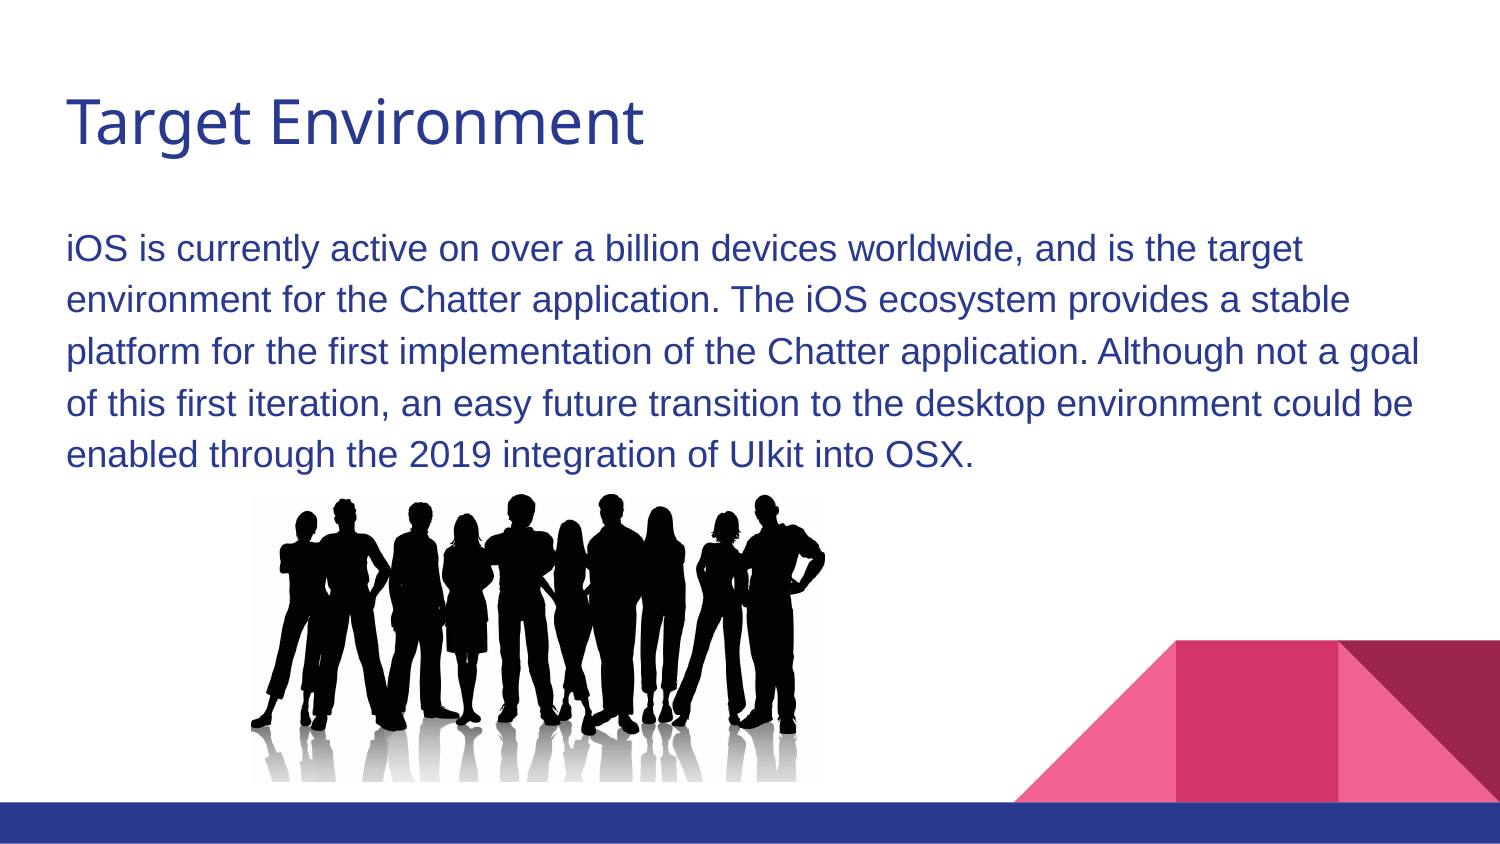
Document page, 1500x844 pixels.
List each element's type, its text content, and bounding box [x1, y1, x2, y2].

picture [251, 494, 825, 782]
list iOS is currently active on over a billion devices worldwide, and is the target environment for the Chatter application. The iOS ecosystem provides a stable platform for the first implementation of the Chatter application. Although not a goal of this first iteration, an easy future transition to the desktop environment could be enabled through the 2019 integration of UIkit into OSX. [51, 201, 1449, 750]
title Target Environment [51, 67, 1449, 167]
